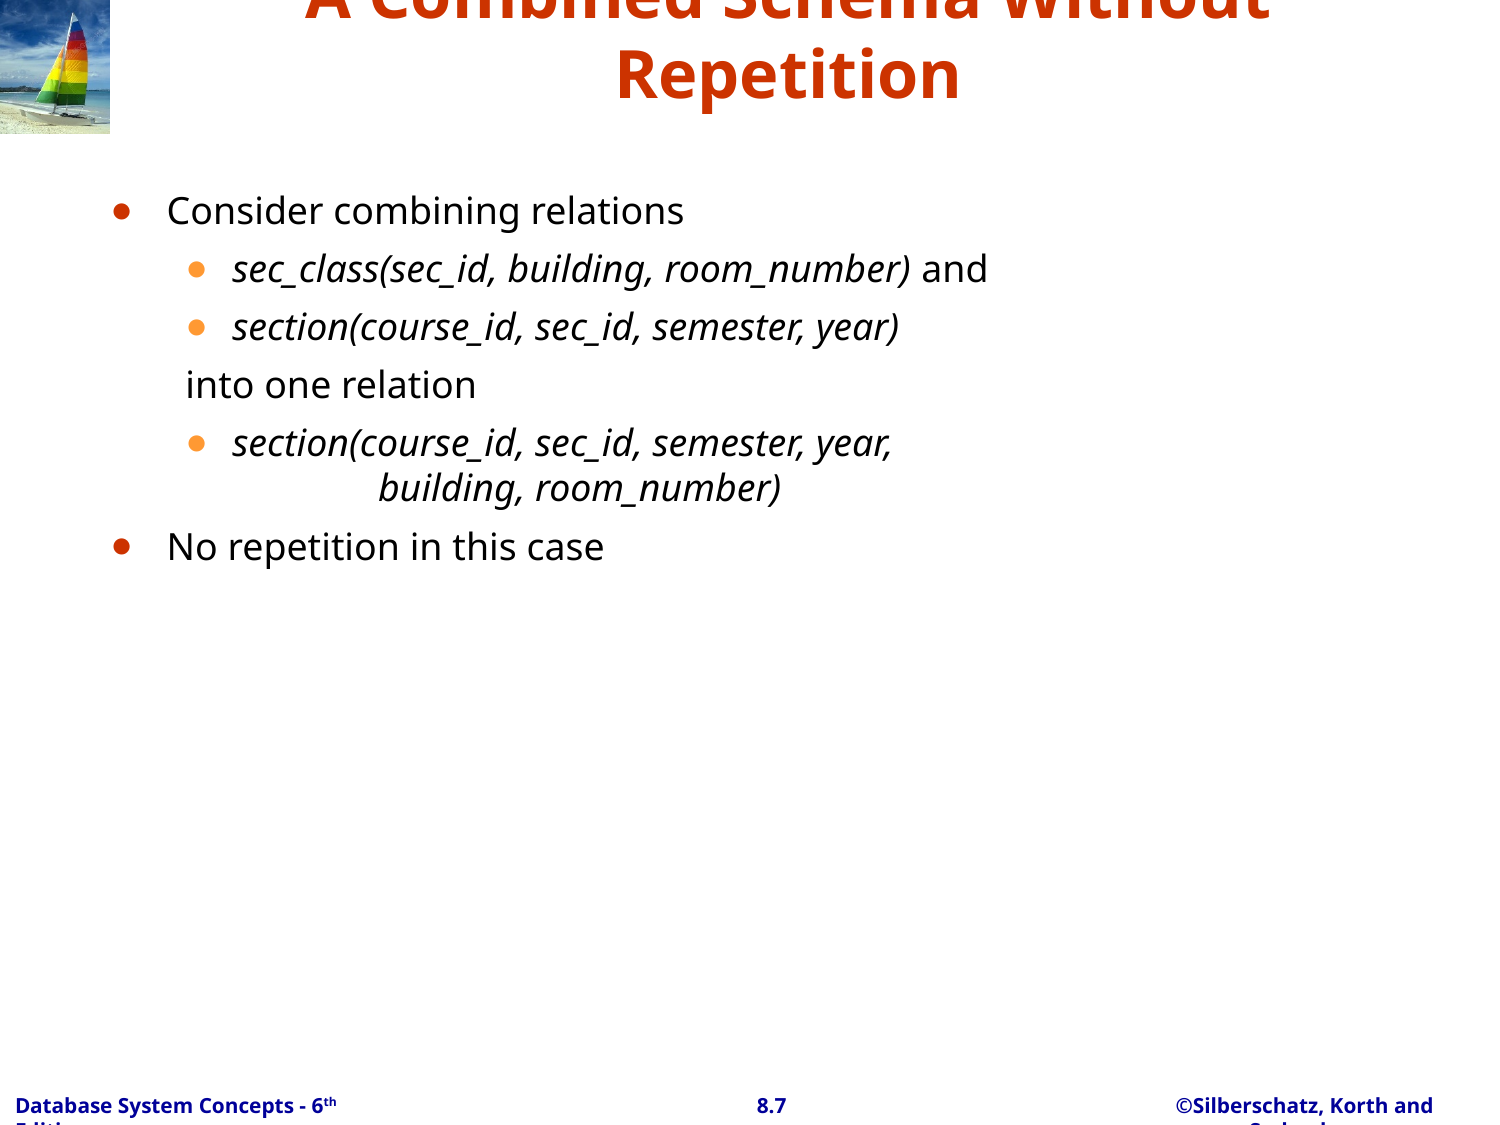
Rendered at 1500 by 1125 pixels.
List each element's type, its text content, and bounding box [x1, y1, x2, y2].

title A Combined Schema Without Repetition [126, 19, 1451, 120]
picture [0, 0, 110, 134]
list Consider combining relations sec_class(sec_id, building, room_number) and section(course_id, sec_id, semester, year) into one relation section(course_id, sec_id, semester, year, building, room_number) No repetition in this case [95, 179, 1336, 984]
